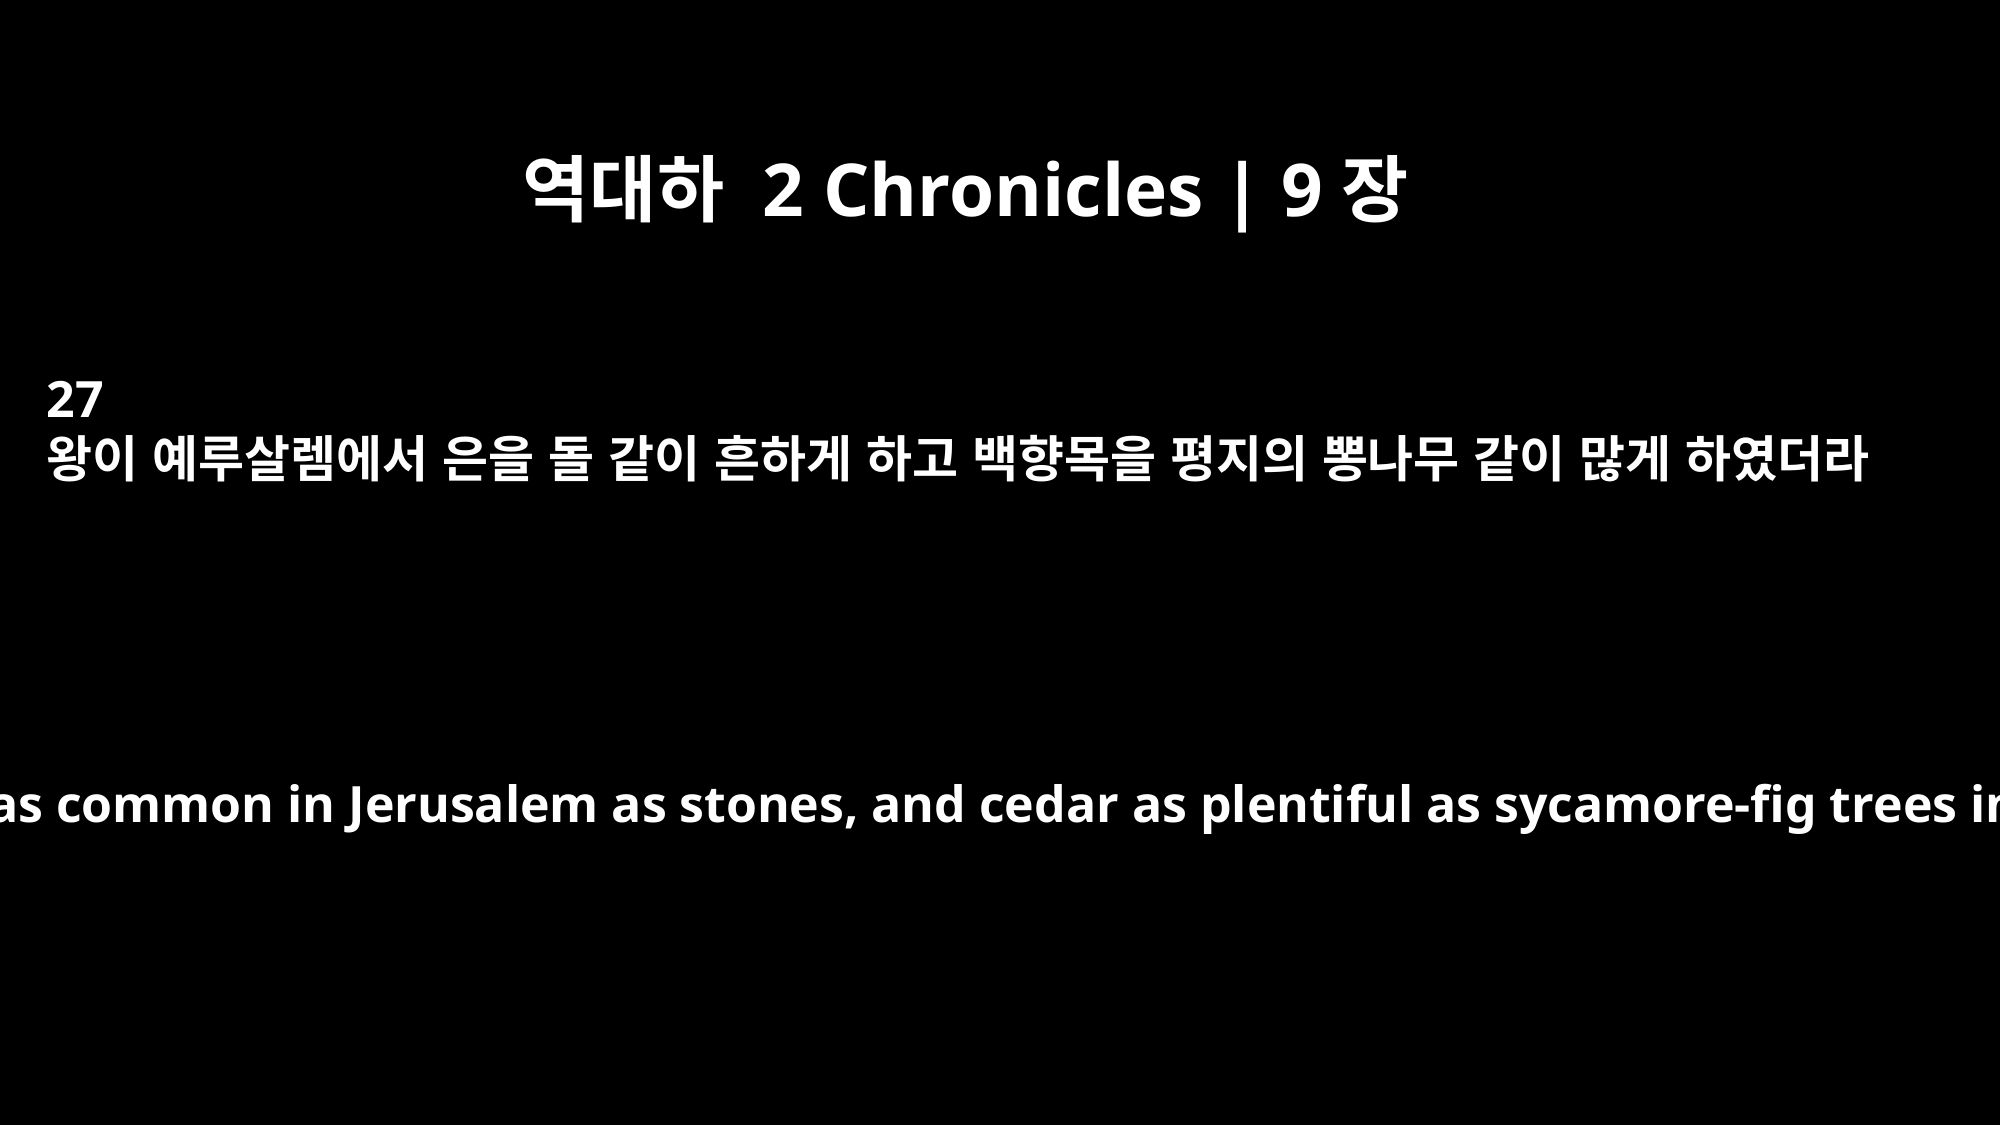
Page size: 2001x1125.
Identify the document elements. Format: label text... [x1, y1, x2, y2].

text_box 27 왕이 예루살렘에서 은을 돌 같이 흔하게 하고 백향목을 평지의 뽕나무 같이 많게 하였더라 [31, 359, 1886, 495]
text_box The king made silver as common in Jerusalem as stones, and cedar as plentiful as sycamore-fig trees in the foothills. [0, 764, 2000, 840]
text_box 역대하 2 Chronicles | 9장 [507, 136, 1424, 239]
